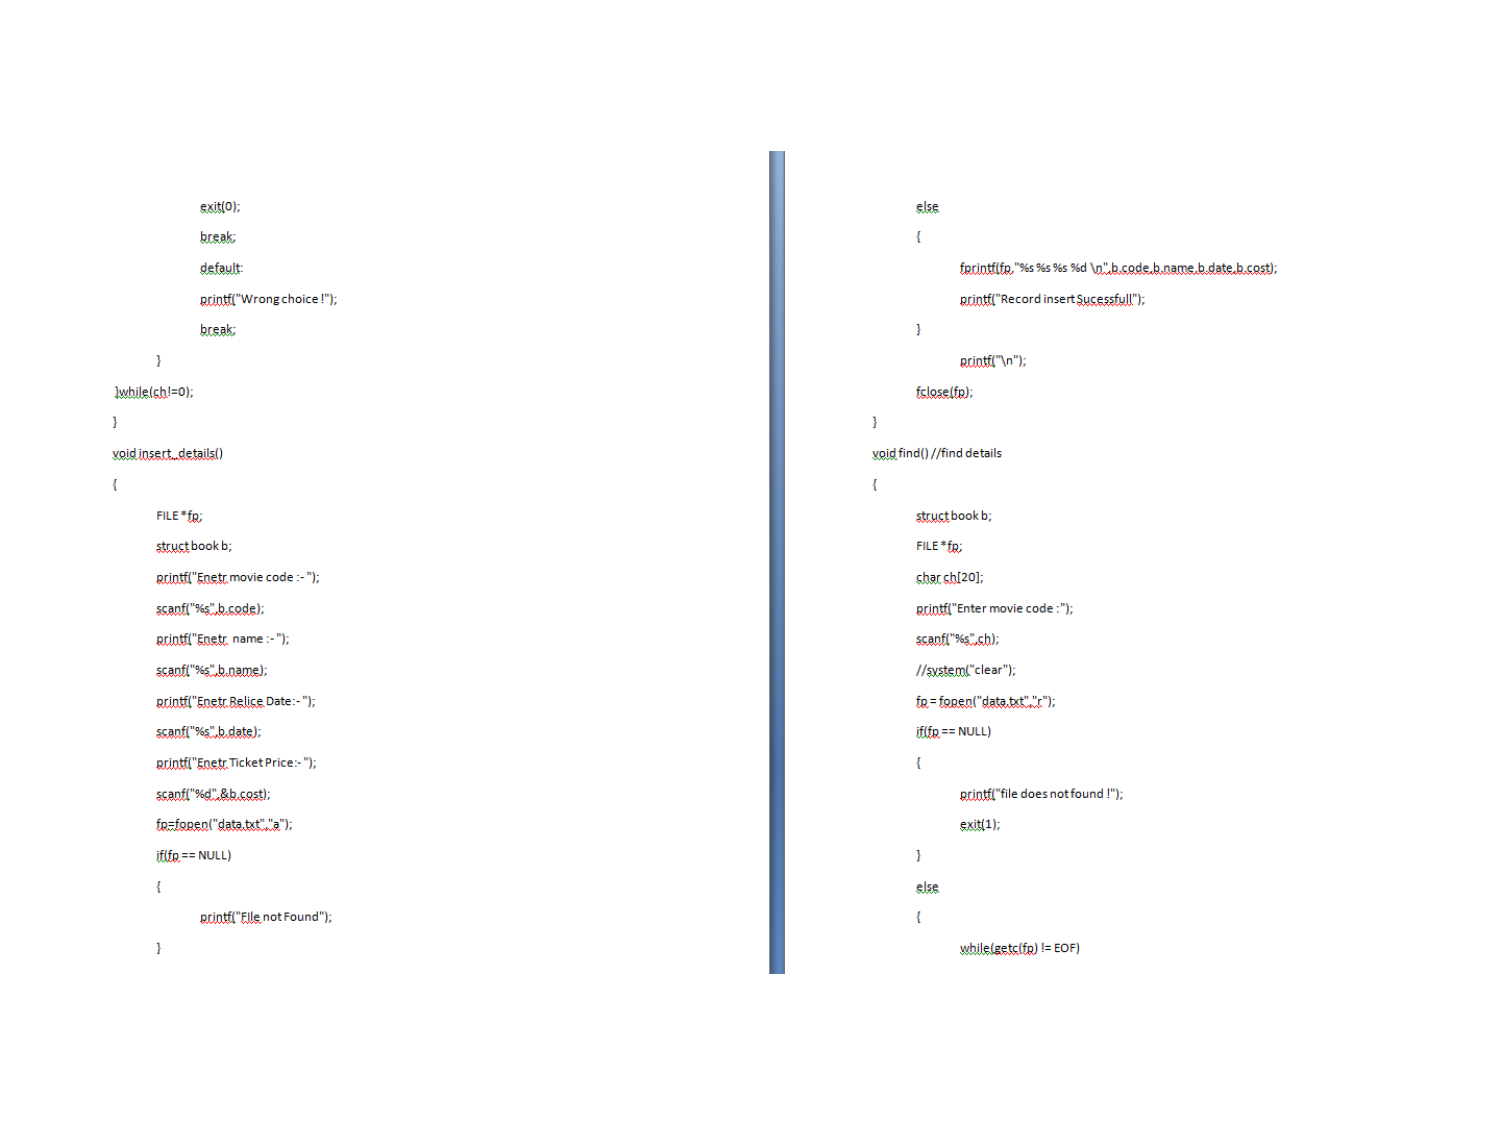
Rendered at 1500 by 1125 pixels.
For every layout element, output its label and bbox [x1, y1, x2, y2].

picture [49, 150, 1451, 975]
